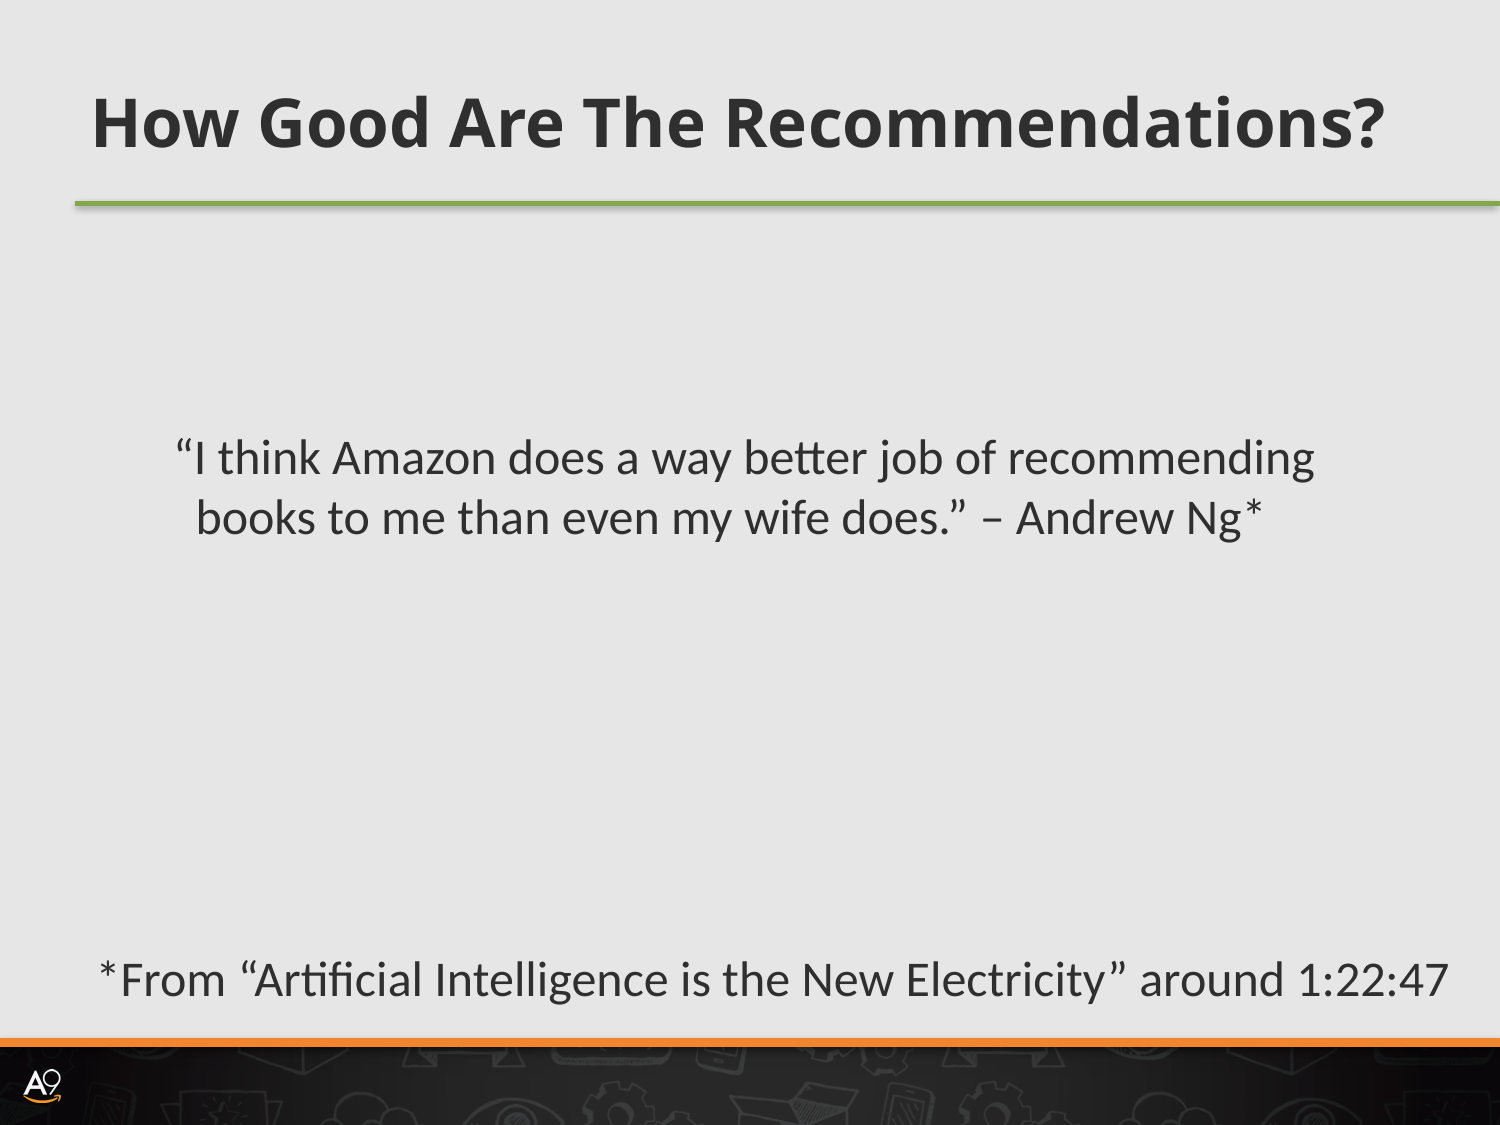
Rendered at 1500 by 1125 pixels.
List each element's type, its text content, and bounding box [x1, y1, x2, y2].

text_box *From “Artificial Intelligence is the New Electricity” around 1:22:47 [80, 939, 1466, 1014]
title How Good Are The Recommendations? [75, 35, 1425, 205]
text_box “I think Amazon does a way better job of recommending books to me than even my wife does.” – Andrew Ng* [158, 417, 1342, 553]
picture [0, 1047, 1500, 1125]
